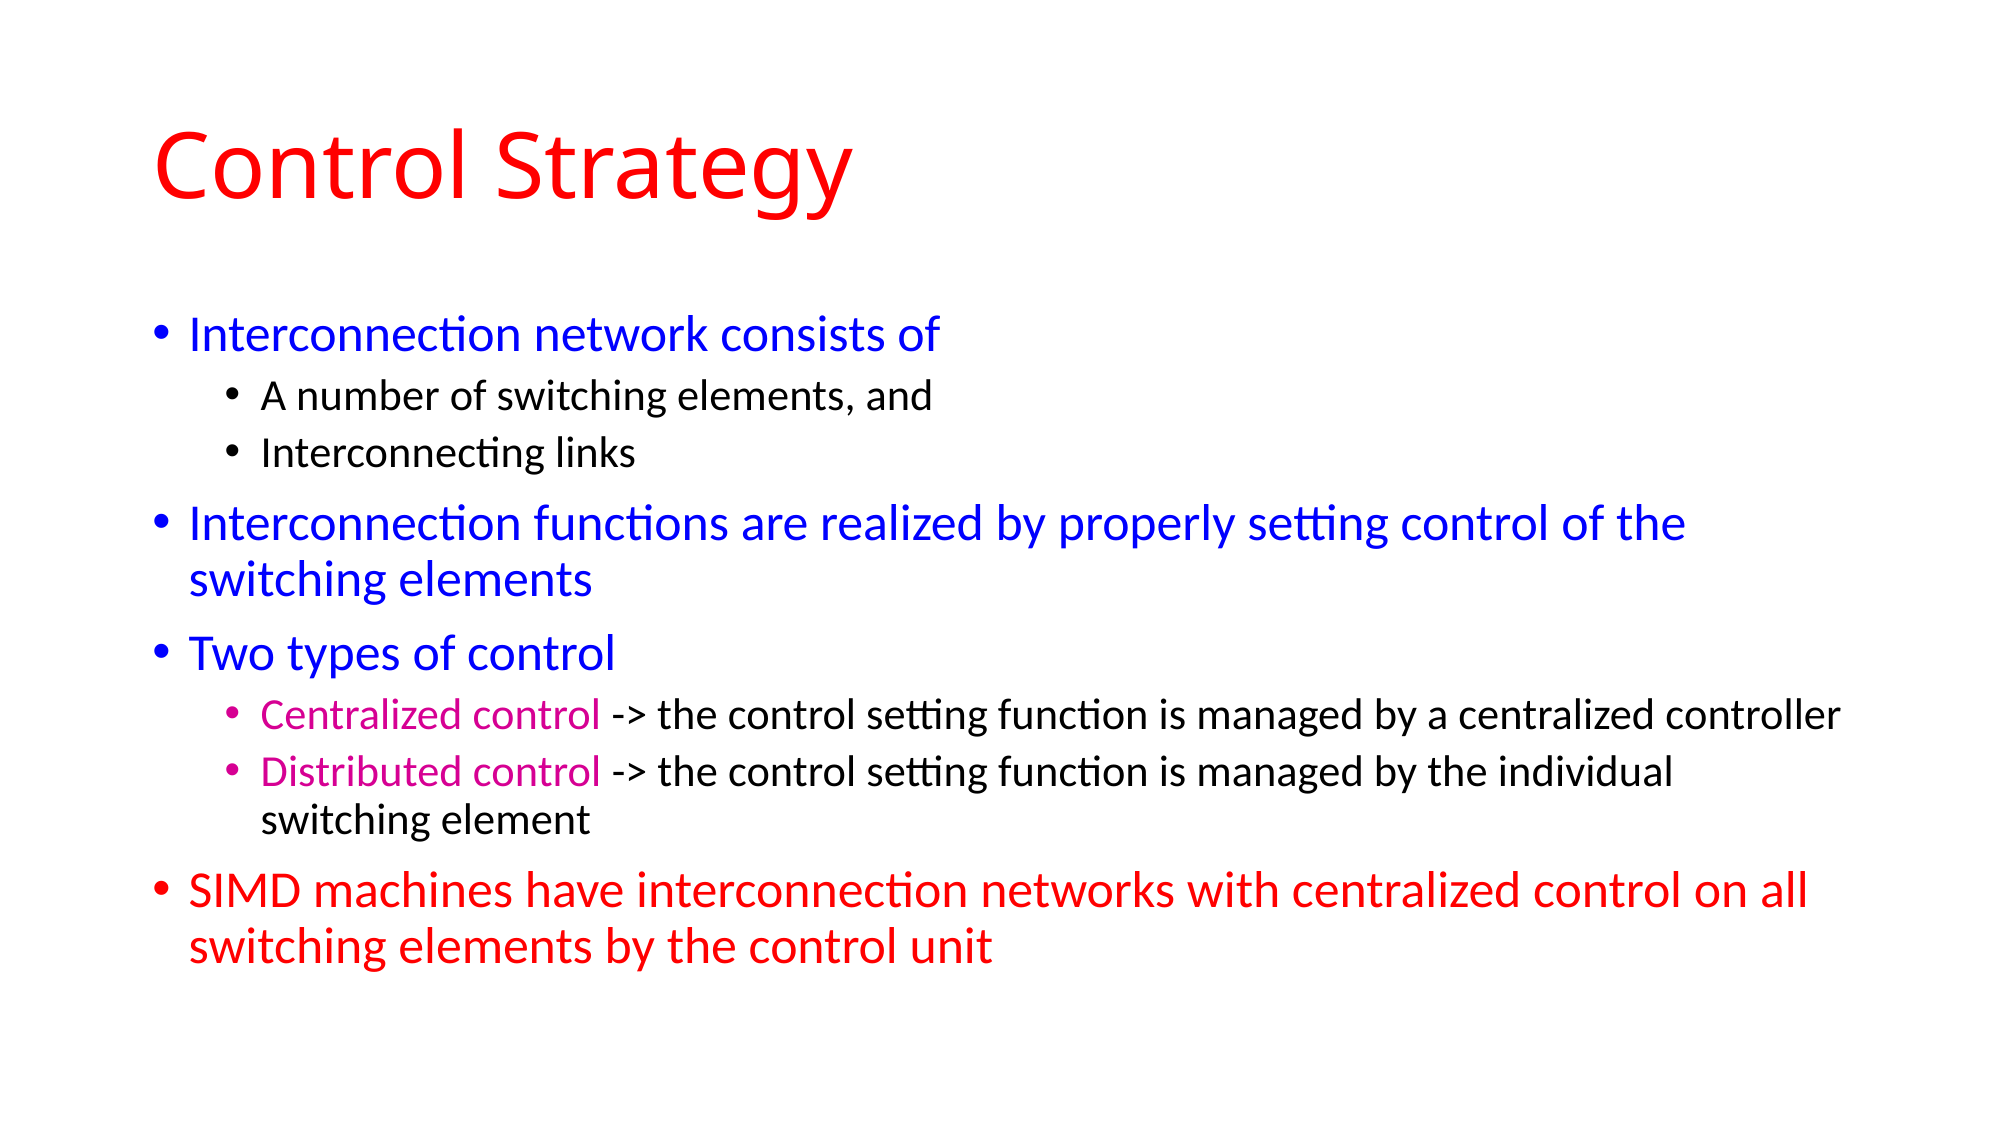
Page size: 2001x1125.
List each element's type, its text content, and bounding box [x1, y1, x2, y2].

title Control Strategy [137, 59, 1863, 278]
list Interconnection network consists of A number of switching elements, and Interconnecting links Interconnection functions are realized by properly setting control of the switching elements Two types of control Centralized control -> the control setting function is managed by a centralized controller Distributed control -> the control setting function is managed by the individual switching element SIMD machines have interconnection networks with centralized control on all switching elements by the control unit [137, 299, 1863, 1014]
